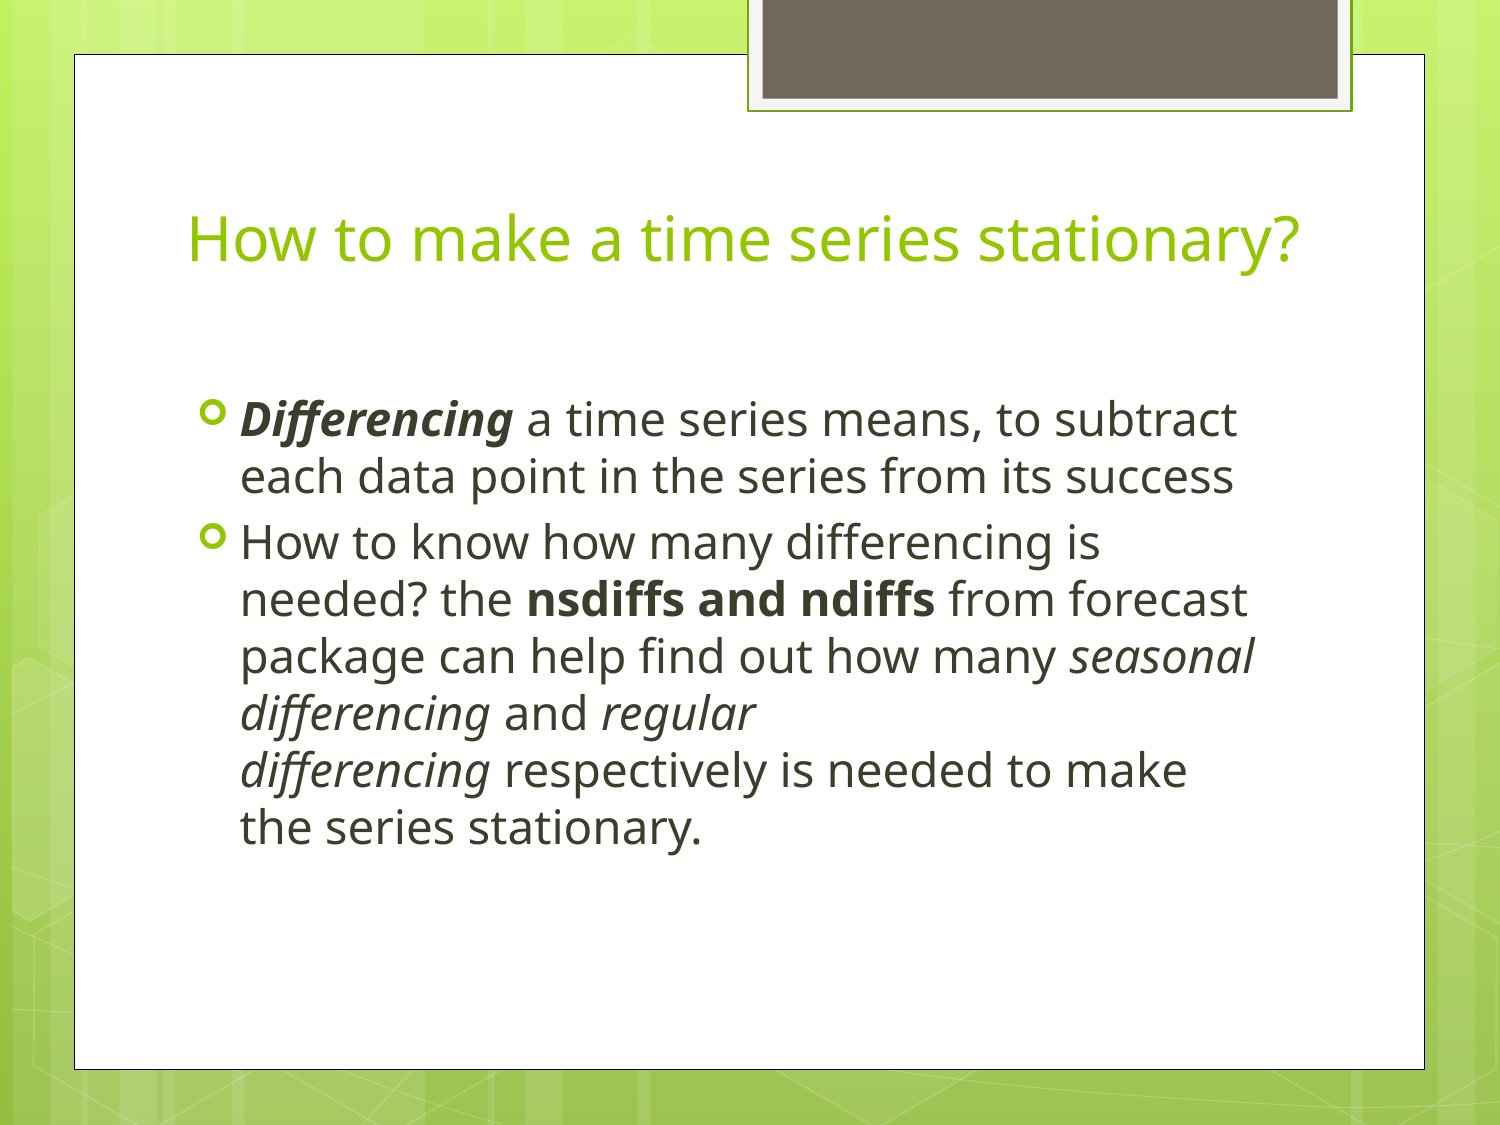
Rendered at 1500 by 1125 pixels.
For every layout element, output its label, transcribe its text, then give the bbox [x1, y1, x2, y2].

list Differencing a time series means, to subtract each data point in the series from its success How to know how many differencing is needed? the nsdiffs and ndiffs from forecast package can help find out how many seasonal differencing and regular differencing respectively is needed to make the series stationary. [171, 381, 1283, 957]
title How to make a time series stationary? [171, 168, 1324, 357]
